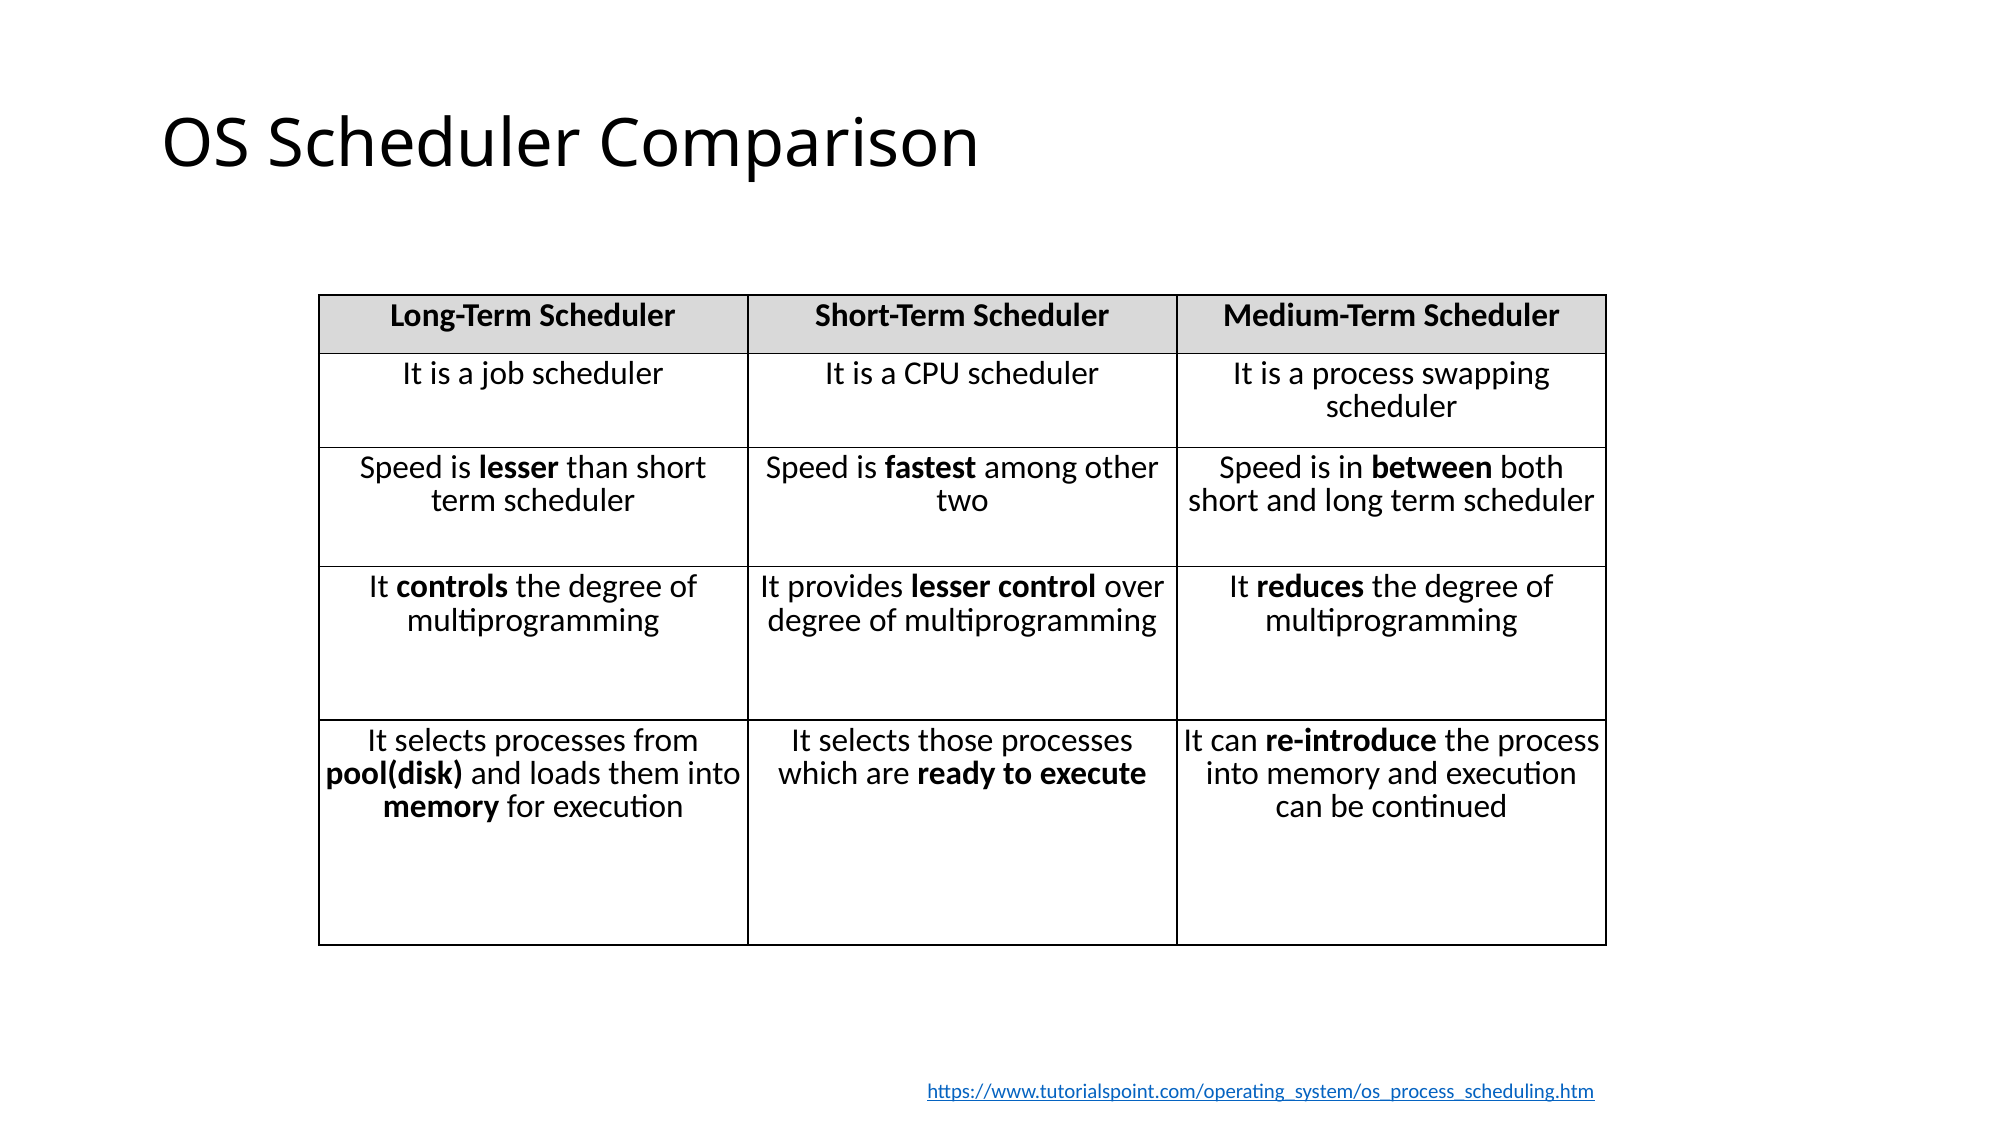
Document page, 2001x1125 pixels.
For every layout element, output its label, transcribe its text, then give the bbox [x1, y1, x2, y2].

table_cell It can re-introduce the process into memory and execution can be continued [1178, 721, 1605, 944]
table_header Short-Term Scheduler [749, 296, 1176, 353]
table_cell It is a CPU scheduler [749, 354, 1176, 447]
table_cell It controls the degree of multiprogramming [320, 567, 747, 719]
table_cell It provides lesser control over degree of multiprogramming [749, 567, 1176, 719]
table_header Medium-Term Scheduler [1178, 296, 1605, 353]
table_cell It reduces the degree of multiprogramming [1178, 567, 1605, 719]
table_cell It selects processes from pool(disk) and loads them into memory for execution [320, 721, 747, 944]
table_header Long-Term Scheduler [320, 296, 747, 353]
table_cell It selects those processes which are ready to execute [749, 721, 1176, 944]
table_cell Speed is fastest among other two [749, 448, 1176, 566]
table_cell Speed is in between both short and long term scheduler [1178, 448, 1605, 566]
table_cell It is a process swapping scheduler [1178, 354, 1605, 447]
title OS Scheduler Comparison [146, 101, 1322, 189]
text_box https://www.tutorialspoint.com/operating_system/os_process_scheduling.htm [912, 1069, 1775, 1110]
table_cell Speed is lesser than short term scheduler [320, 448, 747, 566]
table_cell It is a job scheduler [320, 354, 747, 447]
